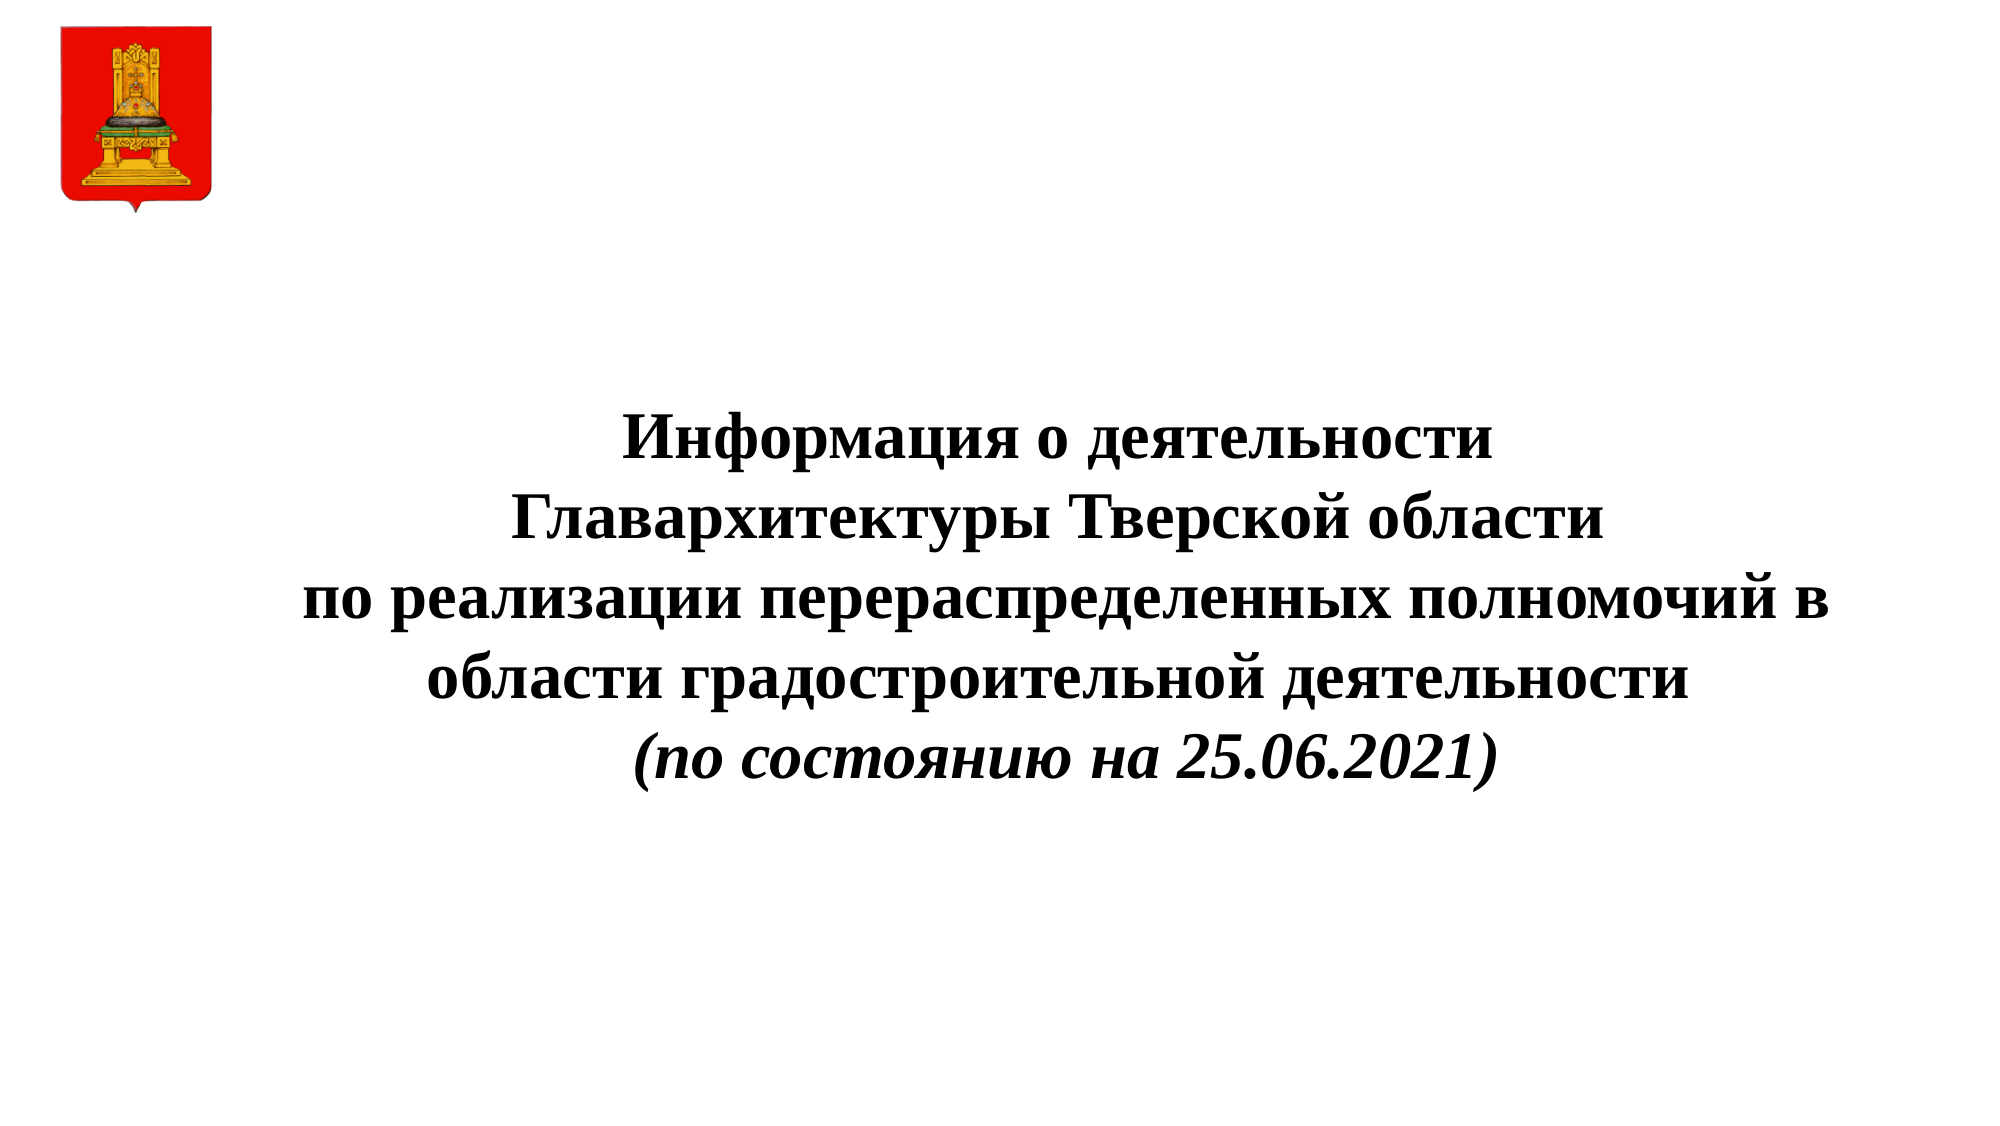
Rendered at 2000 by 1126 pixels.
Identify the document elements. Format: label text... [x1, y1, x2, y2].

picture [56, 16, 223, 223]
text_box Информация о деятельности Главархитектуры Тверской области по реализации перераспределенных полномочий в области градостроительной деятельности (по состоянию на 25.06.2021) [268, 381, 1866, 802]
